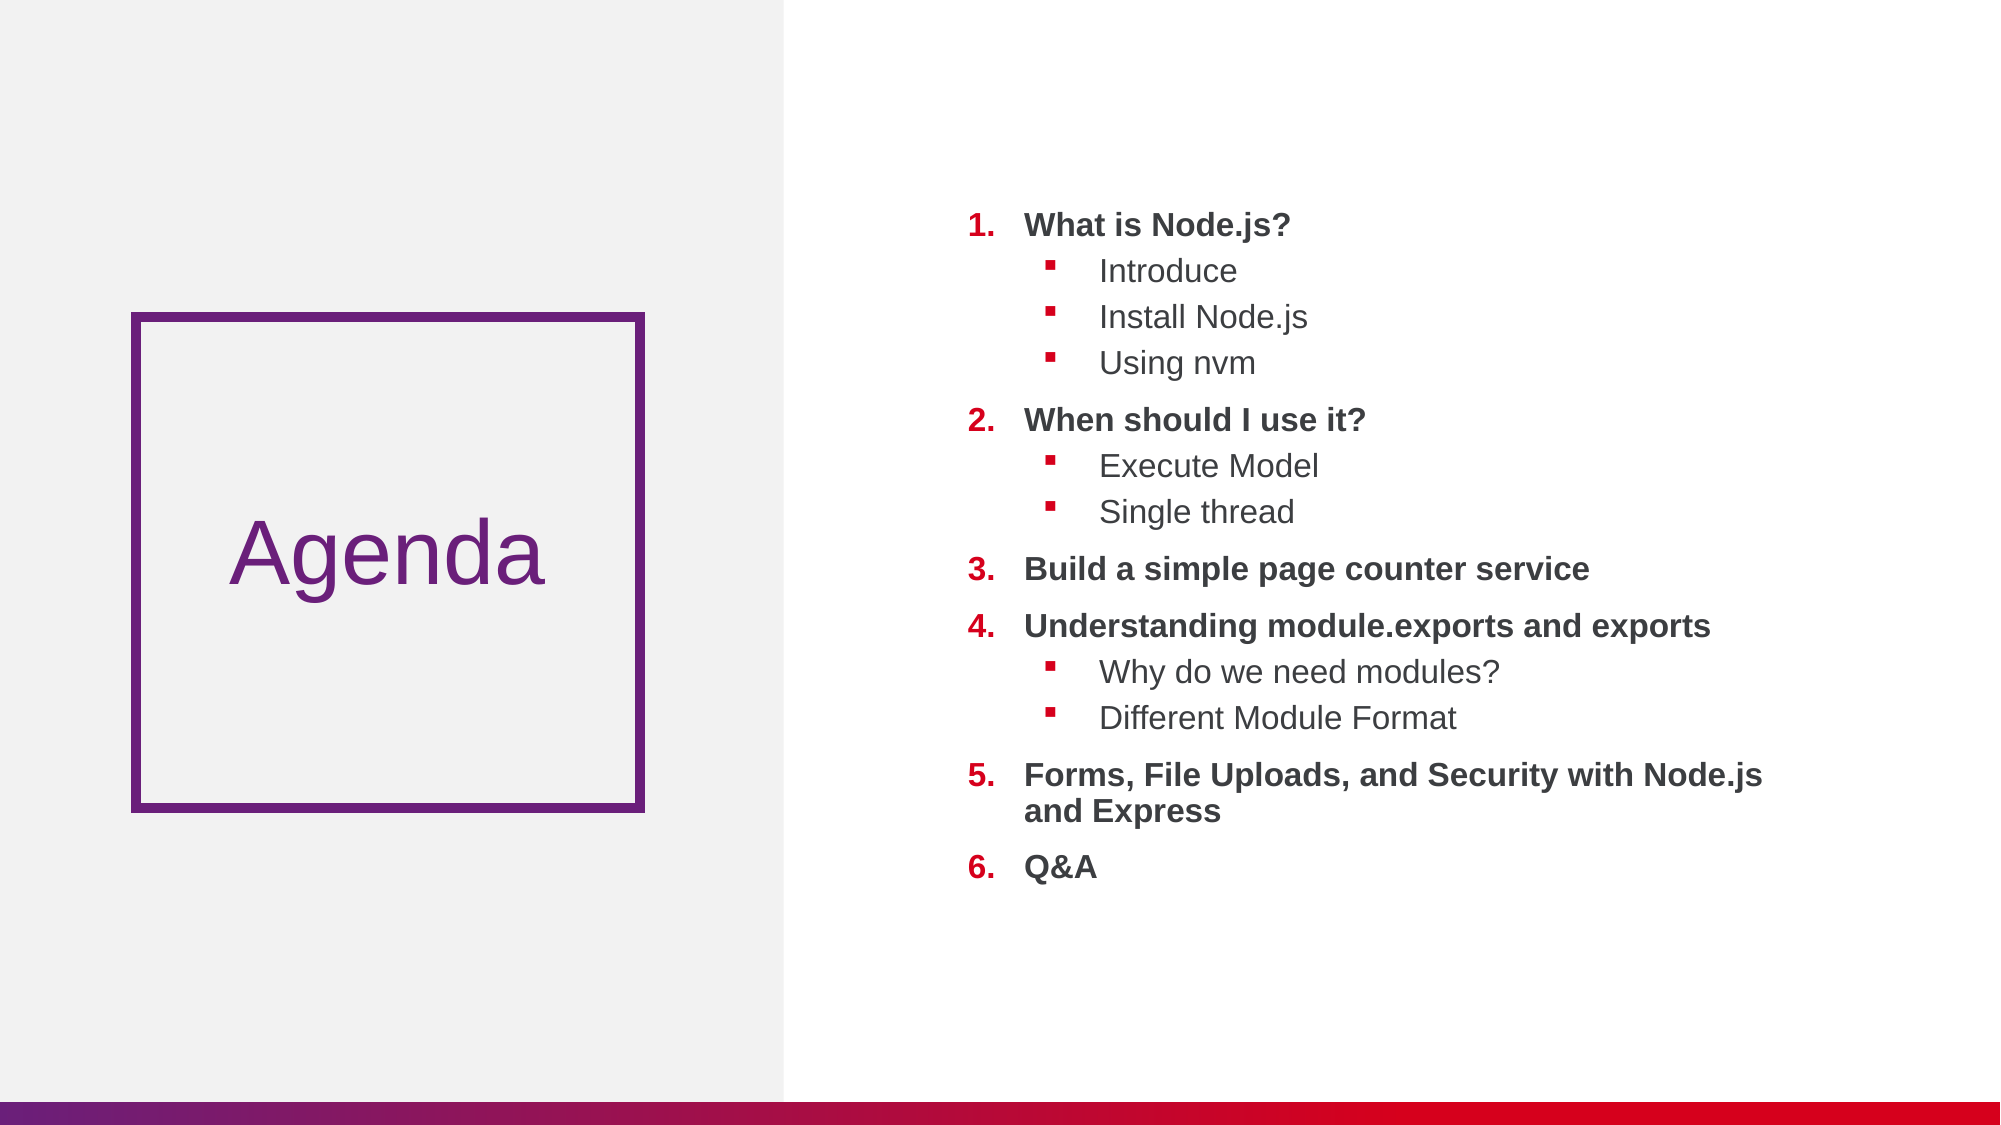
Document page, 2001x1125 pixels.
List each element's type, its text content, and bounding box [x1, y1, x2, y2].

list What is Node.js? Introduce Install Node.js Using nvm When should I use it? Execute Model Single thread Build a simple page counter service Understanding module.exports and exports Why do we need modules? Different Module Format Forms, File Uploads, and Security with Node.js and Express Q&A [952, 46, 1809, 1047]
